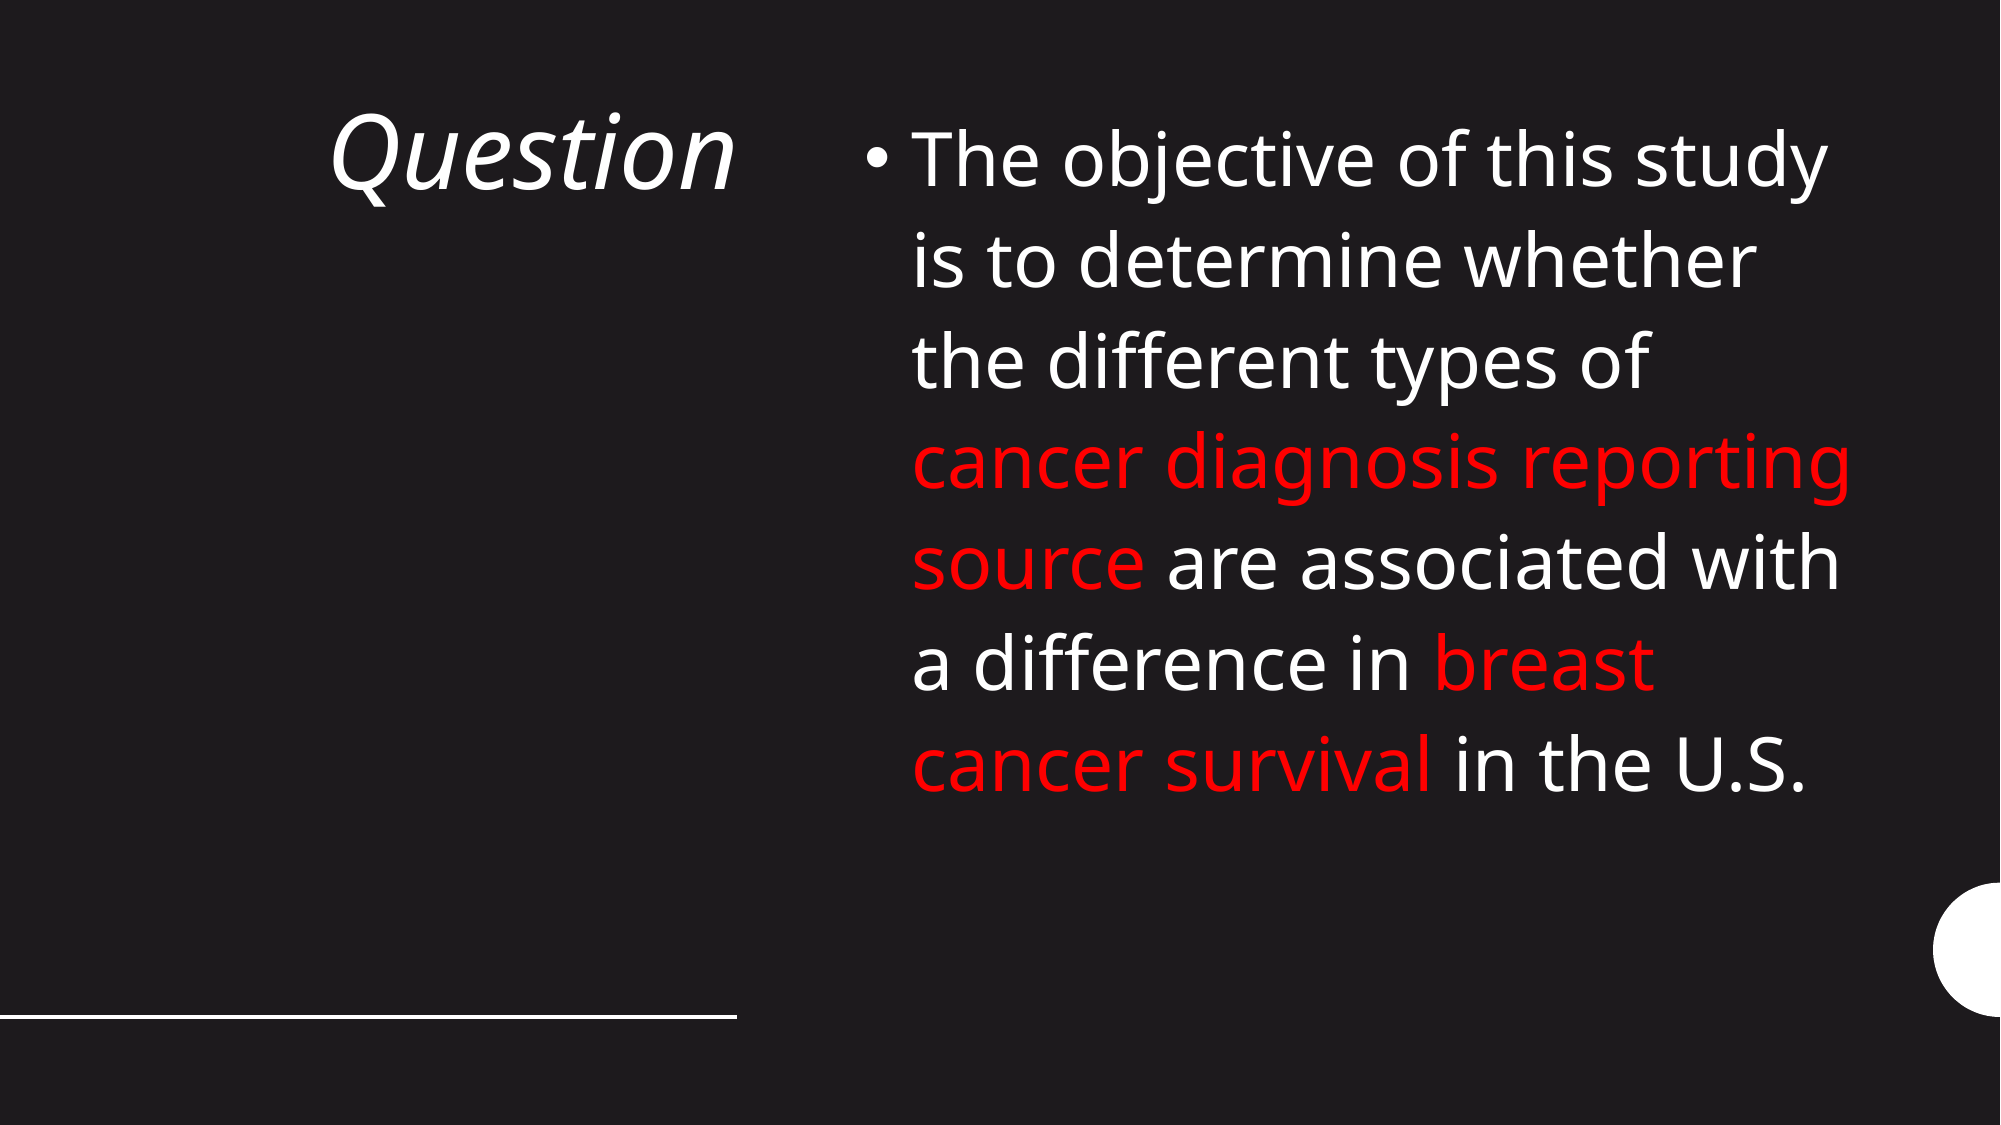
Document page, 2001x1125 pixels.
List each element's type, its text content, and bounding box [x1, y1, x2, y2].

list The objective of this study is to determine whether the different types of cancer diagnosis reporting source are associated with a difference in breast cancer survival in the U.S. [849, 93, 1875, 1022]
title Question [125, 91, 754, 905]
